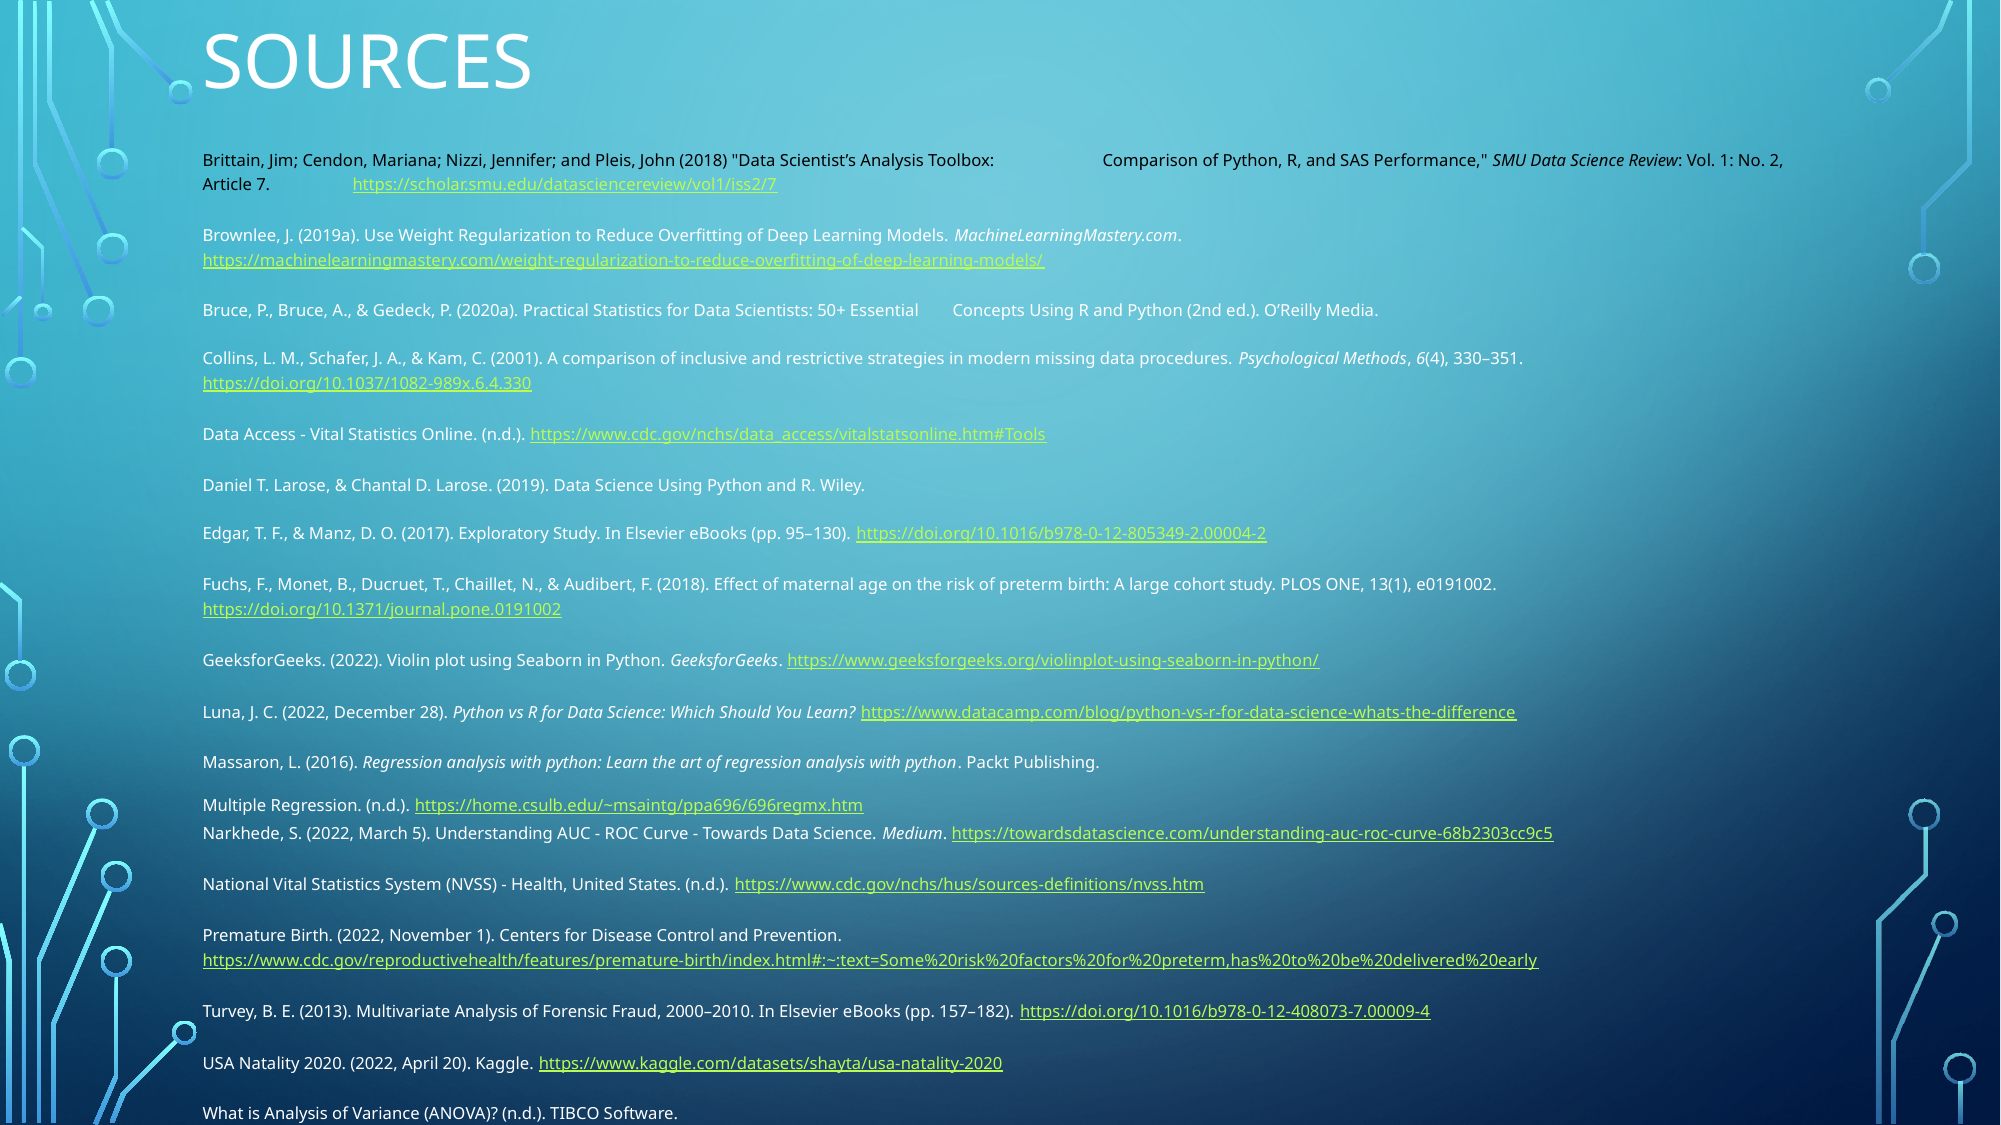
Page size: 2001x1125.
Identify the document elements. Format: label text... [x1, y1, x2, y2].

title sources [187, 0, 1813, 114]
list Brittain, Jim; Cendon, Mariana; Nizzi, Jennifer; and Pleis, John (2018) "Data Scientist’s Analysis Toolbox: Comparison of Python, R, and SAS Performance," SMU Data Science Review: Vol. 1: No. 2, Article 7. https://scholar.smu.edu/datasciencereview/vol1/iss2/7 Brownlee, J. (2019a). Use Weight Regularization to Reduce Overfitting of Deep Learning Models. MachineLearningMastery.com. https://machinelearningmastery.com/weight-regularization-to-reduce-overfitting-of-deep-learning-models/ Bruce, P., Bruce, A., & Gedeck, P. (2020a). Practical Statistics for Data Scientists: 50+ Essential Concepts Using R and Python (2nd ed.). O’Reilly Media. Collins, L. M., Schafer, J. A., & Kam, C. (2001). A comparison of inclusive and restrictive strategies in modern missing data procedures. Psychological Methods, 6(4), 330–351. https://doi.org/10.1037/1082-989x.6.4.330 Data Access - Vital Statistics Online. (n.d.). https://www.cdc.gov/nchs/data_access/vitalstatsonline.htm#Tools Daniel T. Larose, & Chantal D. Larose. (2019). Data Science Using Python and R. Wiley. Edgar, T. F., & Manz, D. O. (2017). Exploratory Study. In Elsevier eBooks (pp. 95–130). https://doi.org/10.1016/b978-0-12-805349-2.00004-2 Fuchs, F., Monet, B., Ducruet, T., Chaillet, N., & Audibert, F. (2018). Effect of maternal age on the risk of preterm birth: A large cohort study. PLOS ONE, 13(1), e0191002. https://doi.org/10.1371/journal.pone.0191002 GeeksforGeeks. (2022). Violin plot using Seaborn in Python. GeeksforGeeks. https://www.geeksforgeeks.org/violinplot-using-seaborn-in-python/ Luna, J. C. (2022, December 28). Python vs R for Data Science: Which Should You Learn? https://www.datacamp.com/blog/python-vs-r-for-data-science-whats-the-difference Massaron, L. (2016). Regression analysis with python: Learn the art of regression analysis with python. Packt Publishing. Multiple Regression. (n.d.). https://home.csulb.edu/~msaintg/ppa696/696regmx.htm Narkhede, S. (2022, March 5). Understanding AUC - ROC Curve - Towards Data Science. Medium. https://towardsdatascience.com/understanding-auc-roc-curve-68b2303cc9c5 National Vital Statistics System (NVSS) - Health, United States. (n.d.). https://www.cdc.gov/nchs/hus/sources-definitions/nvss.htm Premature Birth. (2022, November 1). Centers for Disease Control and Prevention. https://www.cdc.gov/reproductivehealth/features/premature-birth/index.html#:~:text=Some%20risk%20factors%20for%20preterm,has%20to%20be%20delivered%20early Turvey, B. E. (2013). Multivariate Analysis of Forensic Fraud, 2000–2010. In Elsevier eBooks (pp. 157–182). https://doi.org/10.1016/b978-0-12-408073-7.00009-4 USA Natality 2020. (2022, April 20). Kaggle. https://www.kaggle.com/datasets/shayta/usa-natality-2020 What is Analysis of Variance (ANOVA)? (n.d.). TIBCO Software. https://www.tibco.com/reference-center/what-is-analysis-of-variance-anova#:~:text=Sign%20In-,What%20is%20Analysis%20of%20Variance%20(ANOVA)%3F,the%20means%20of%20different%20groups [187, 114, 1813, 940]
